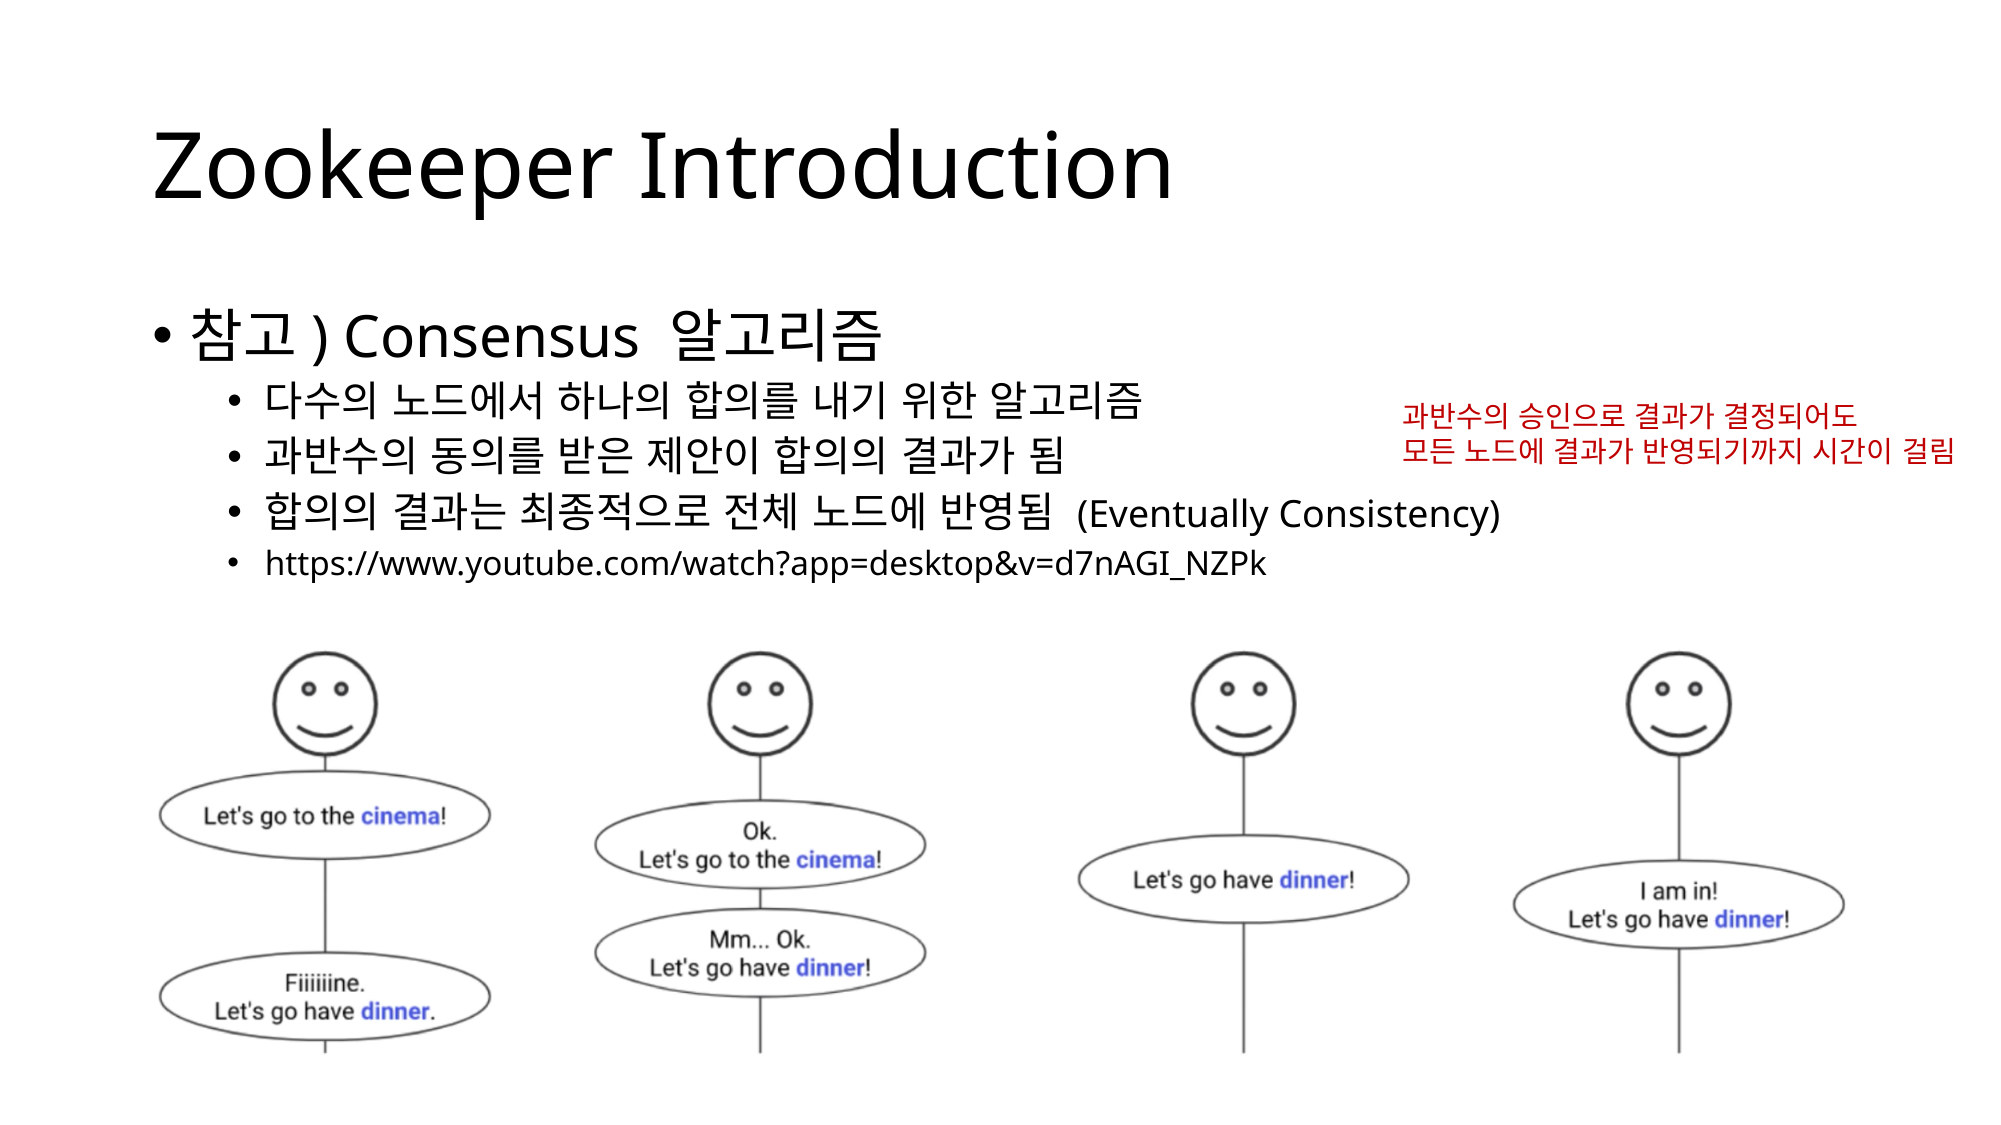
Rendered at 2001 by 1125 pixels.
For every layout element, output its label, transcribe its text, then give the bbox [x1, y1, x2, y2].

picture [120, 619, 1863, 1072]
list 참고) Consensus 알고리즘 다수의 노드에서 하나의 합의를 내기 위한 알고리즘 과반수의 동의를 받은 제안이 합의의 결과가 됨 합의의 결과는 최종적으로 전체 노드에 반영됨 (Eventually Consistency) https://www.youtube.com/watch?app=desktop&v=d7nAGI_NZPk [137, 299, 1863, 619]
text_box 과반수의 승인으로 결과가 결정되어도 모든 노드에 결과가 반영되기까지 시간이 걸림 [1387, 391, 1972, 477]
title Zookeeper Introduction [137, 59, 1863, 278]
